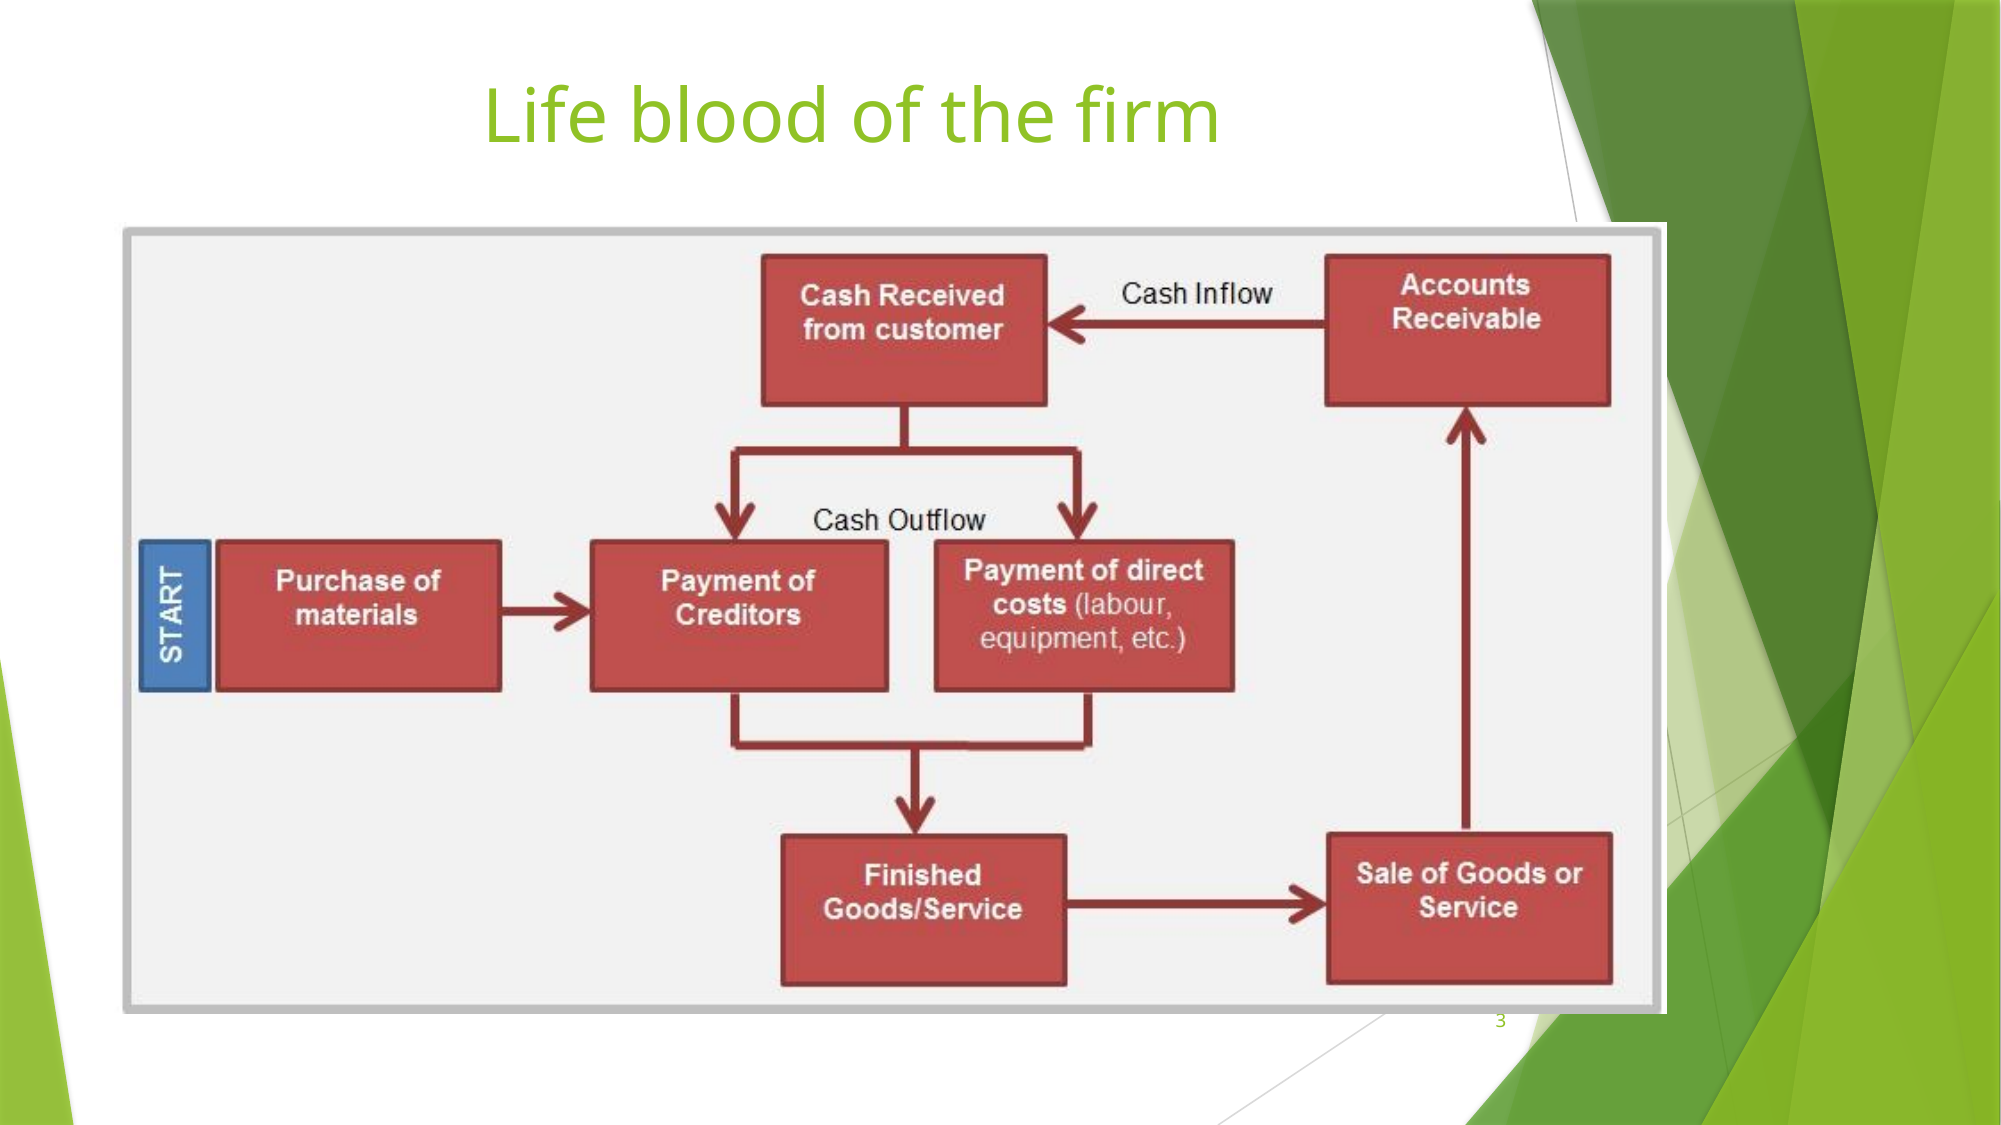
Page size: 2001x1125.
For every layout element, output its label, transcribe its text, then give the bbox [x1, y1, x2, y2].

picture [114, 222, 1668, 1015]
title Life blood of the firm [0, 59, 1725, 278]
slide_number 3 [1409, 1021, 1522, 1051]
